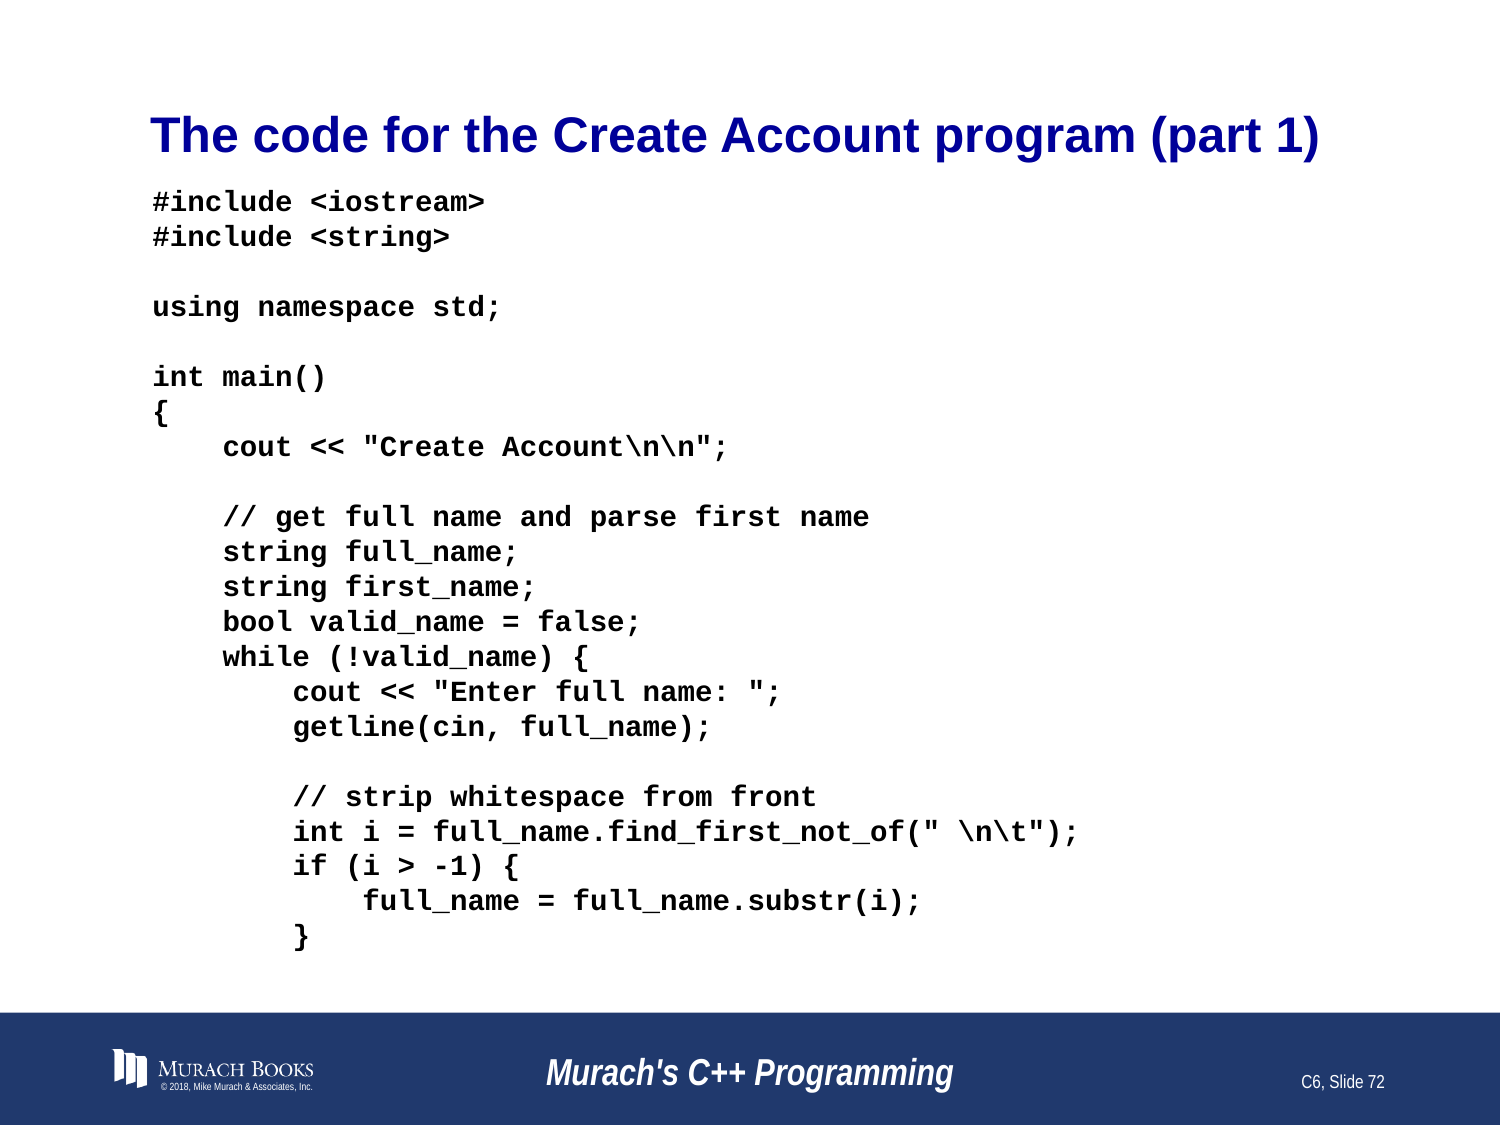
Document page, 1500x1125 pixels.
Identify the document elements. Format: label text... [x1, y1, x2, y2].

title The code for the Create Account program (part 1) [150, 102, 1350, 164]
list #include <iostream> #include <string> using namespace std; int main() { cout << "Create Account\n\n"; // get full name and parse first name string full_name; string first_name; bool valid_name = false; while (!valid_name) { cout << "Enter full name: "; getline(cin, full_name); // strip whitespace from front int i = full_name.find_first_not_of(" \n\t"); if (i > -1) { full_name = full_name.substr(i); } [137, 174, 1350, 975]
footer © 2018, Mike Murach & Associates, Inc. [12, 1025, 463, 1100]
slide_number C6, Slide 72 [1087, 1025, 1400, 1100]
slide_number Murach's C++ Programming [463, 1025, 1050, 1100]
